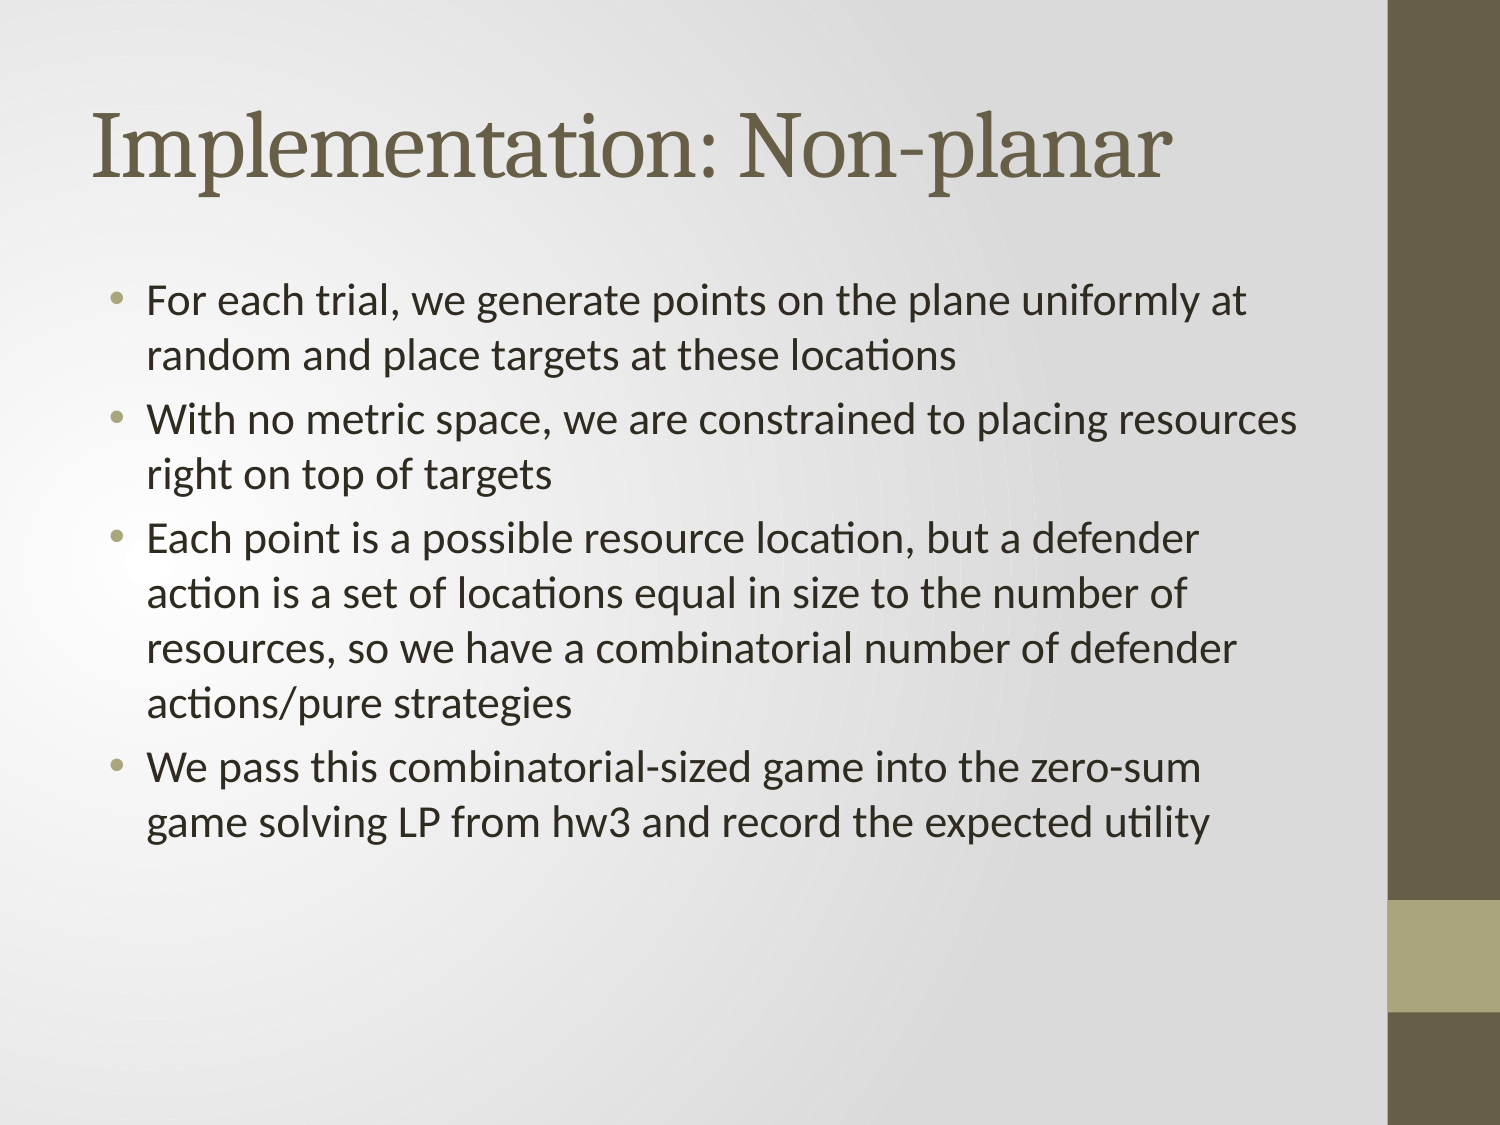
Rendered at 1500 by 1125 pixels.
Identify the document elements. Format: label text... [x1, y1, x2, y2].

list For each trial, we generate points on the plane uniformly at random and place targets at these locations With no metric space, we are constrained to placing resources right on top of targets Each point is a possible resource location, but a defender action is a set of locations equal in size to the number of resources, so we have a combinatorial number of defender actions/pure strategies We pass this combinatorial-sized game into the zero-sum game solving LP from hw3 and record the expected utility [75, 262, 1325, 1025]
title Implementation: Non-planar [75, 45, 1325, 233]
